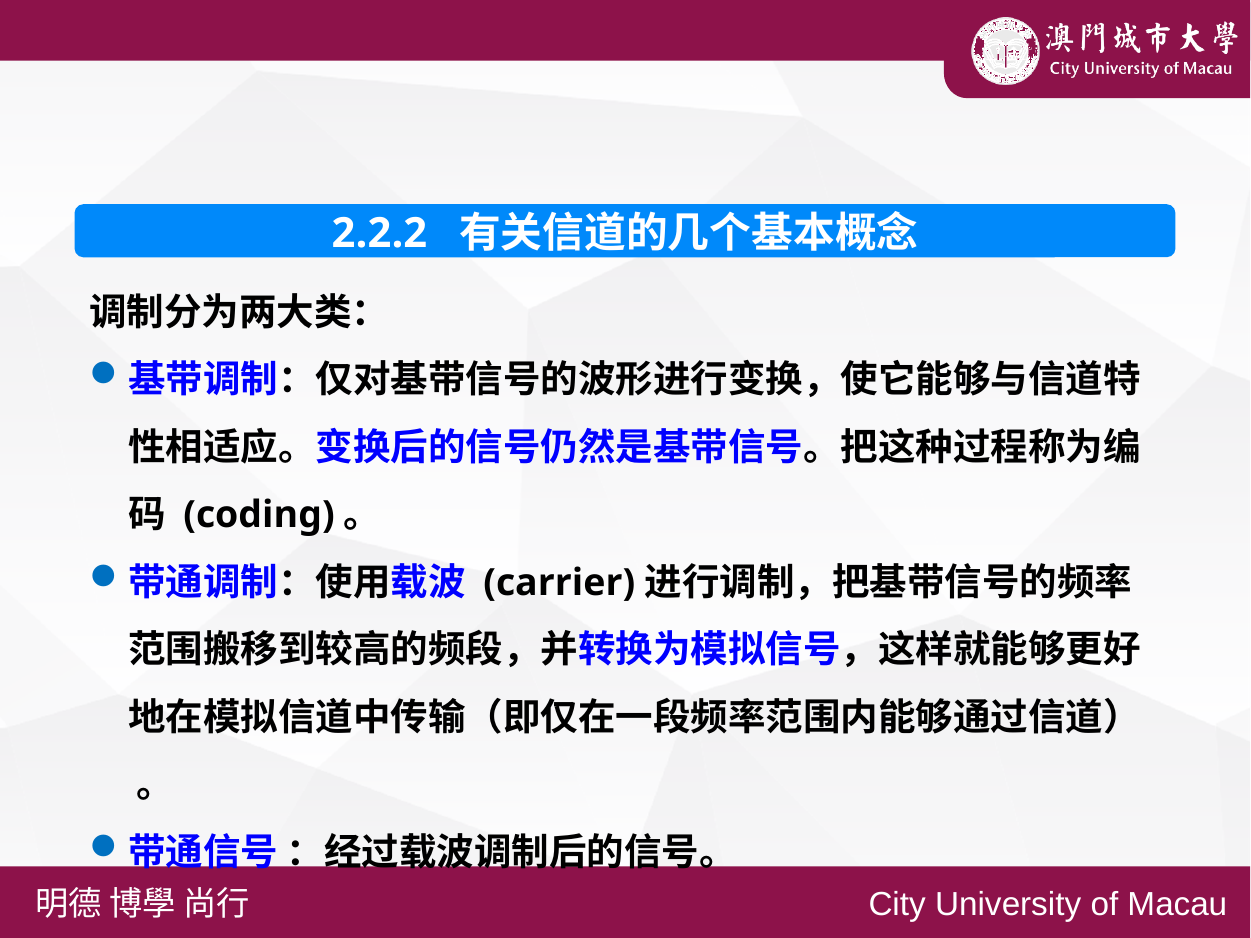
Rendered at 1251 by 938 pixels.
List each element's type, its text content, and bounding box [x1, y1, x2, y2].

picture [1043, 21, 1238, 55]
text_box 2.2.2 有关信道的几个基本概念 [74, 204, 1176, 257]
picture [0, 61, 1251, 866]
picture [1048, 59, 1232, 80]
text_box 调制分为两大类： 基带调制：仅对基带信号的波形进行变换，使它能够与信道特性相适应。变换后的信号仍然是基带信号。把这种过程称为编码 (coding)。 带通调制：使用载波 (carrier)进行调制，把基带信号的频率范围搬移到较高的频段，并转换为模拟信号，这样就能够更好地在模拟信道中传输（即仅在一段频率范围内能够通过信道） 。 带通信号 ：经过载波调制后的信号。 [74, 257, 1176, 881]
